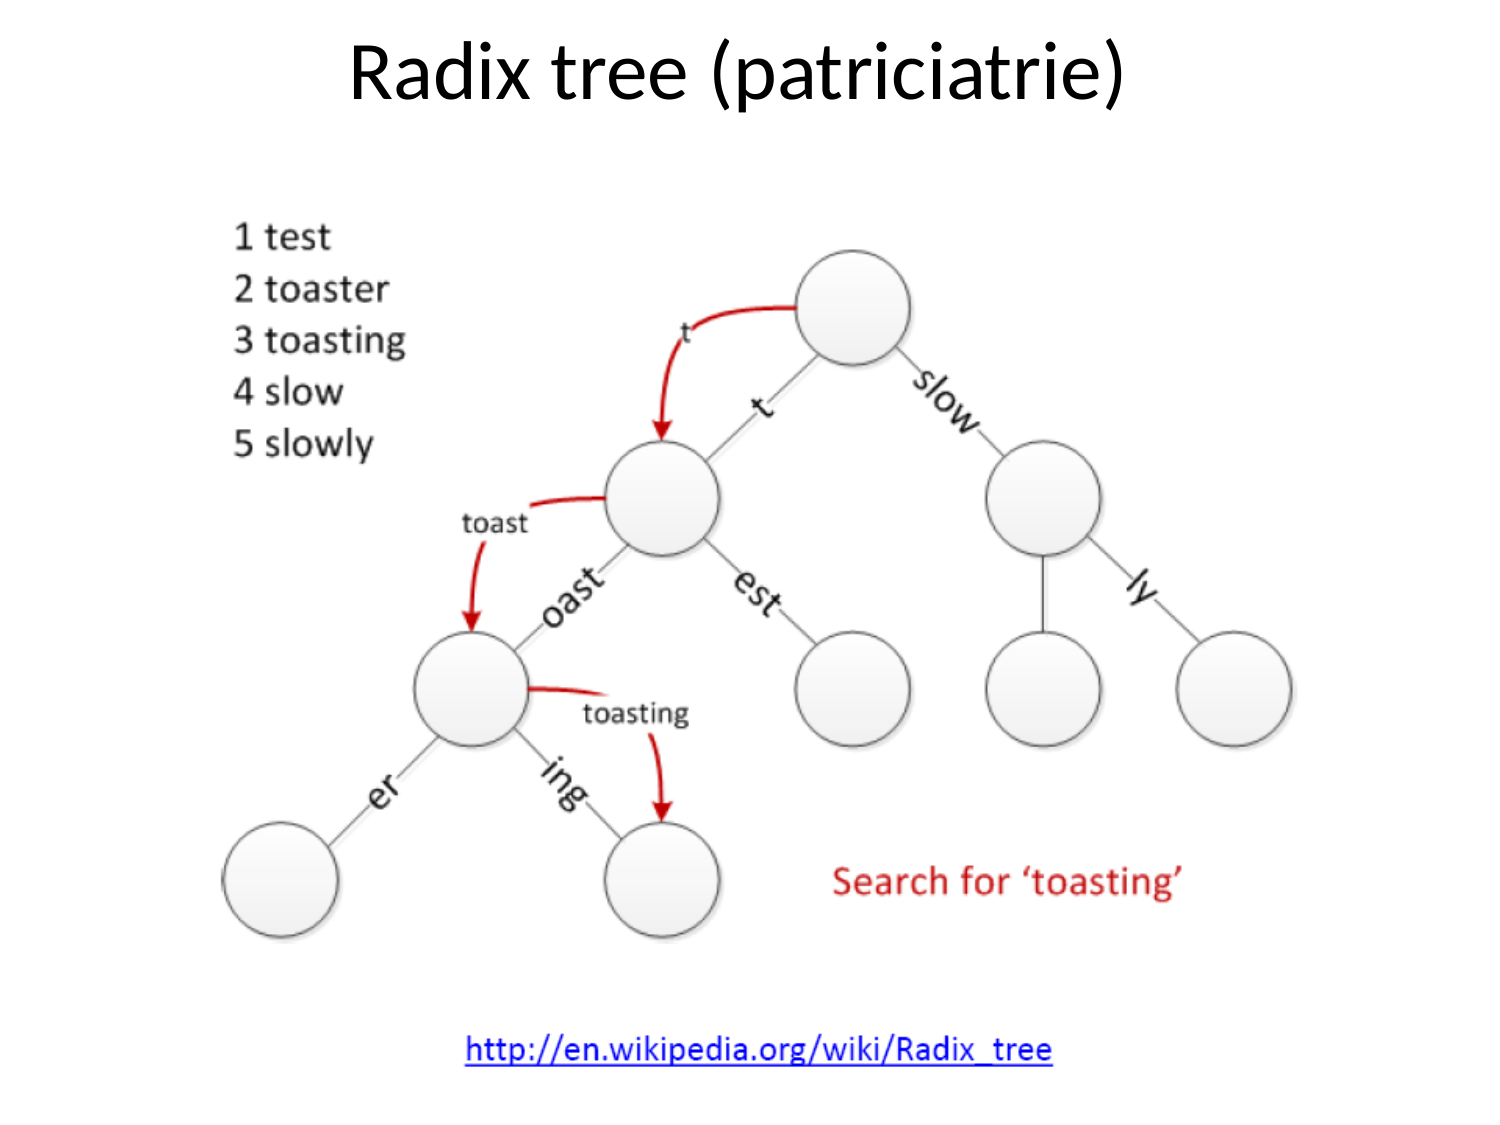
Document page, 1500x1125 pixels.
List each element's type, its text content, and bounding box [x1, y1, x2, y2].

picture [165, 136, 1335, 1082]
text_box Radix tree (patriciatrie) [17, 9, 1497, 125]
